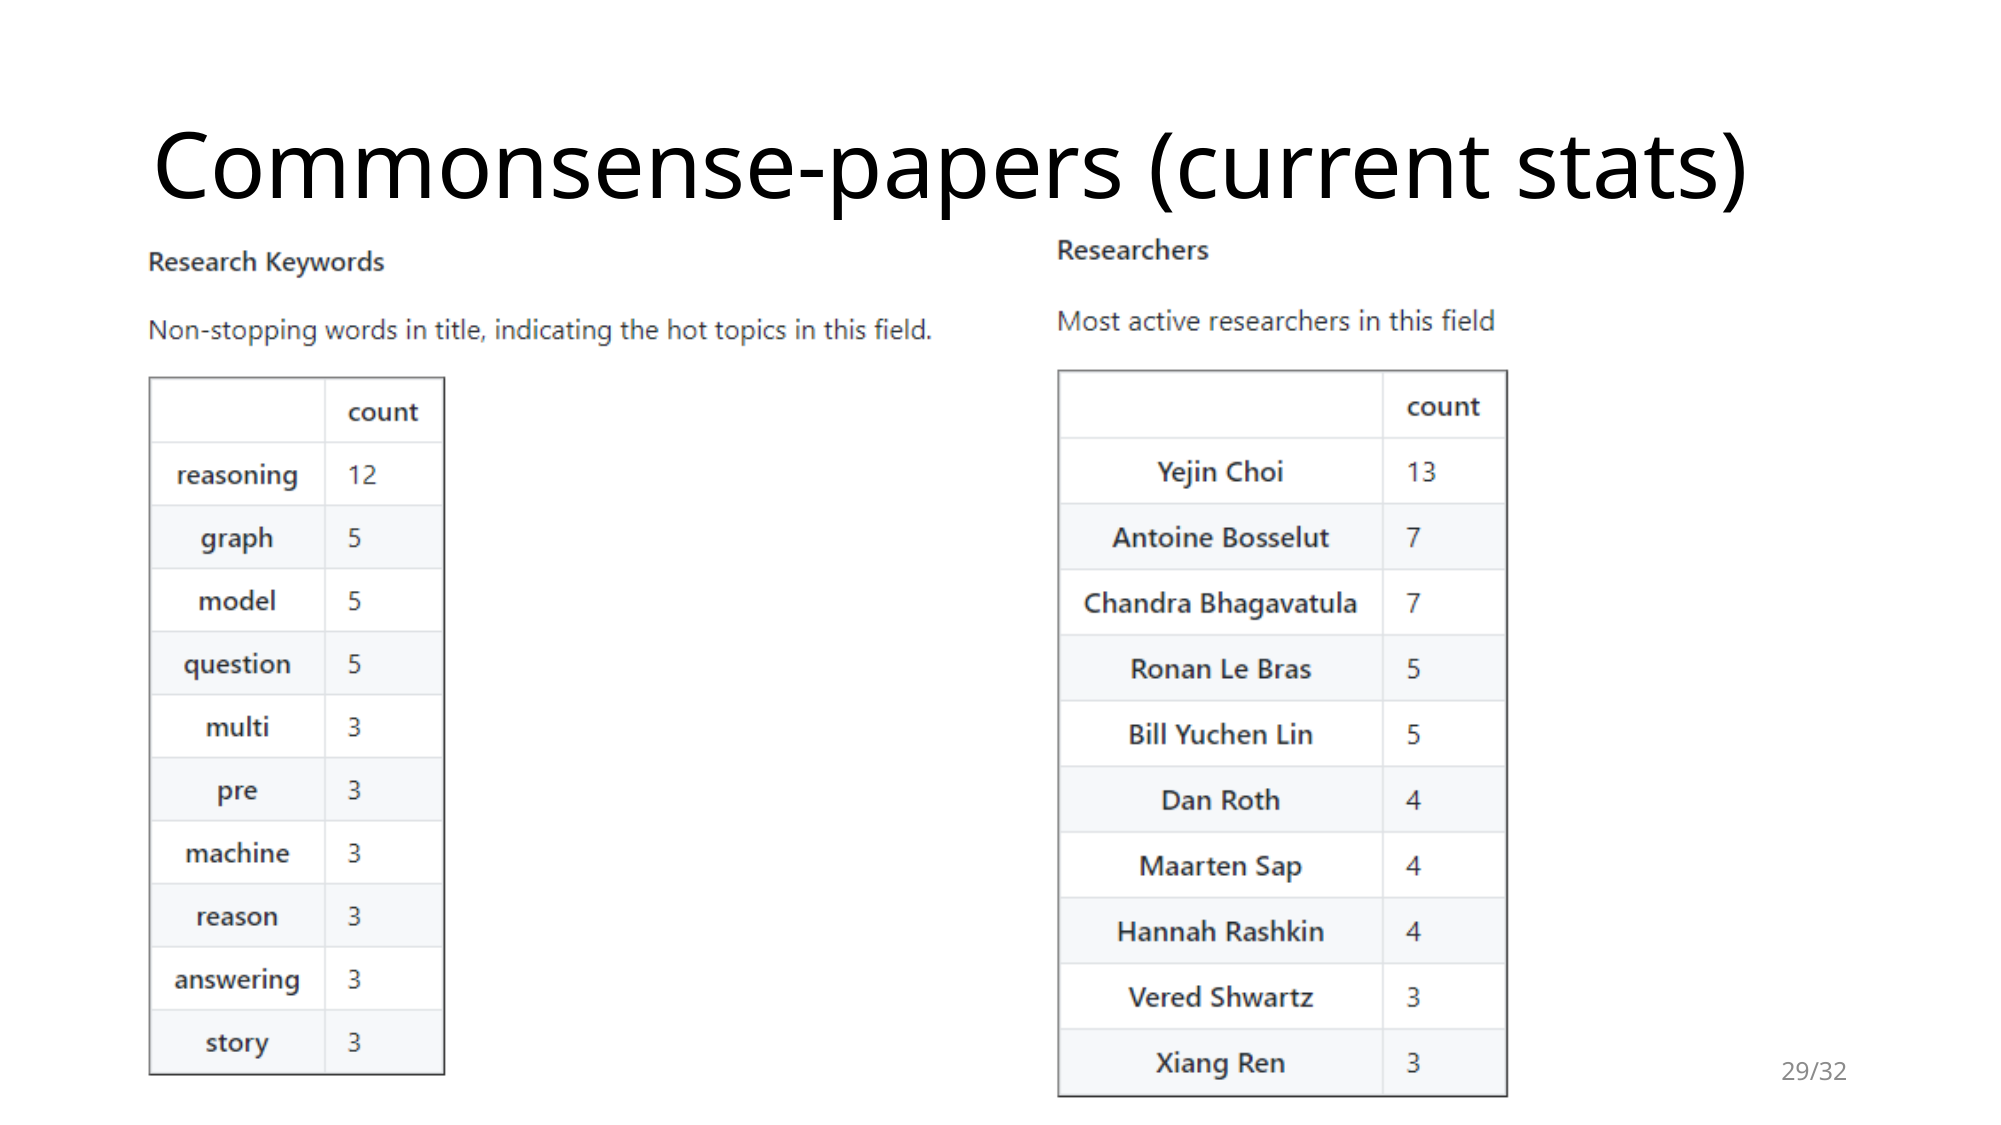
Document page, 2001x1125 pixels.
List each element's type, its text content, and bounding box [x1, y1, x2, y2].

title Commonsense-papers (current stats) [137, 59, 1863, 278]
picture [1040, 228, 1535, 1119]
slide_number 29/32 [1535, 1042, 1863, 1103]
picture [137, 244, 945, 1098]
